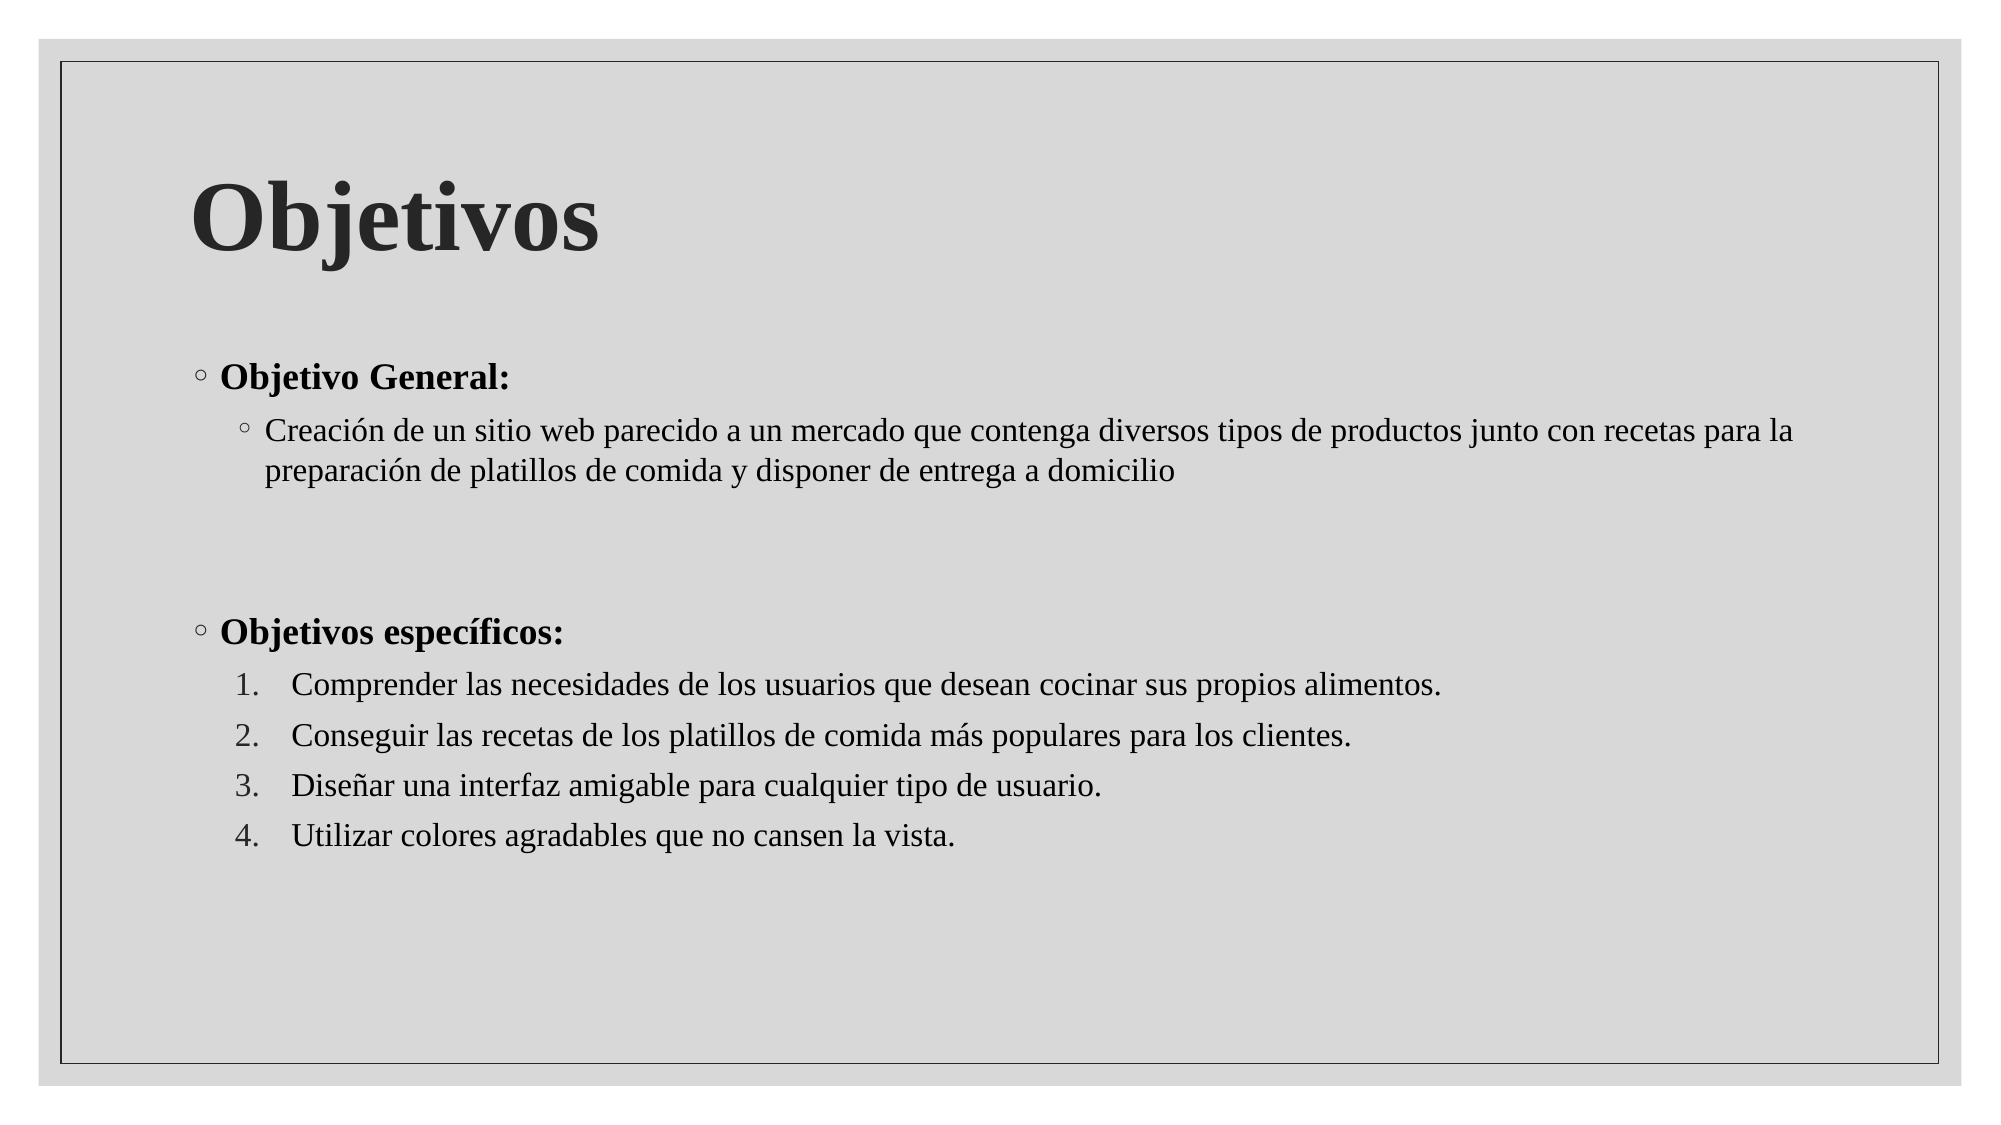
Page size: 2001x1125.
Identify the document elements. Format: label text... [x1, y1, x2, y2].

title Objetivos [174, 105, 1825, 331]
list Objetivo General: Creación de un sitio web parecido a un mercado que contenga diversos tipos de productos junto con recetas para la preparación de platillos de comida y disponer de entrega a domicilio Objetivos específicos: Comprender las necesidades de los usuarios que desean cocinar sus propios alimentos. Conseguir las recetas de los platillos de comida más populares para los clientes. Diseñar una interfaz amigable para cualquier tipo de usuario. Utilizar colores agradables que no cansen la vista. [174, 345, 1825, 977]
